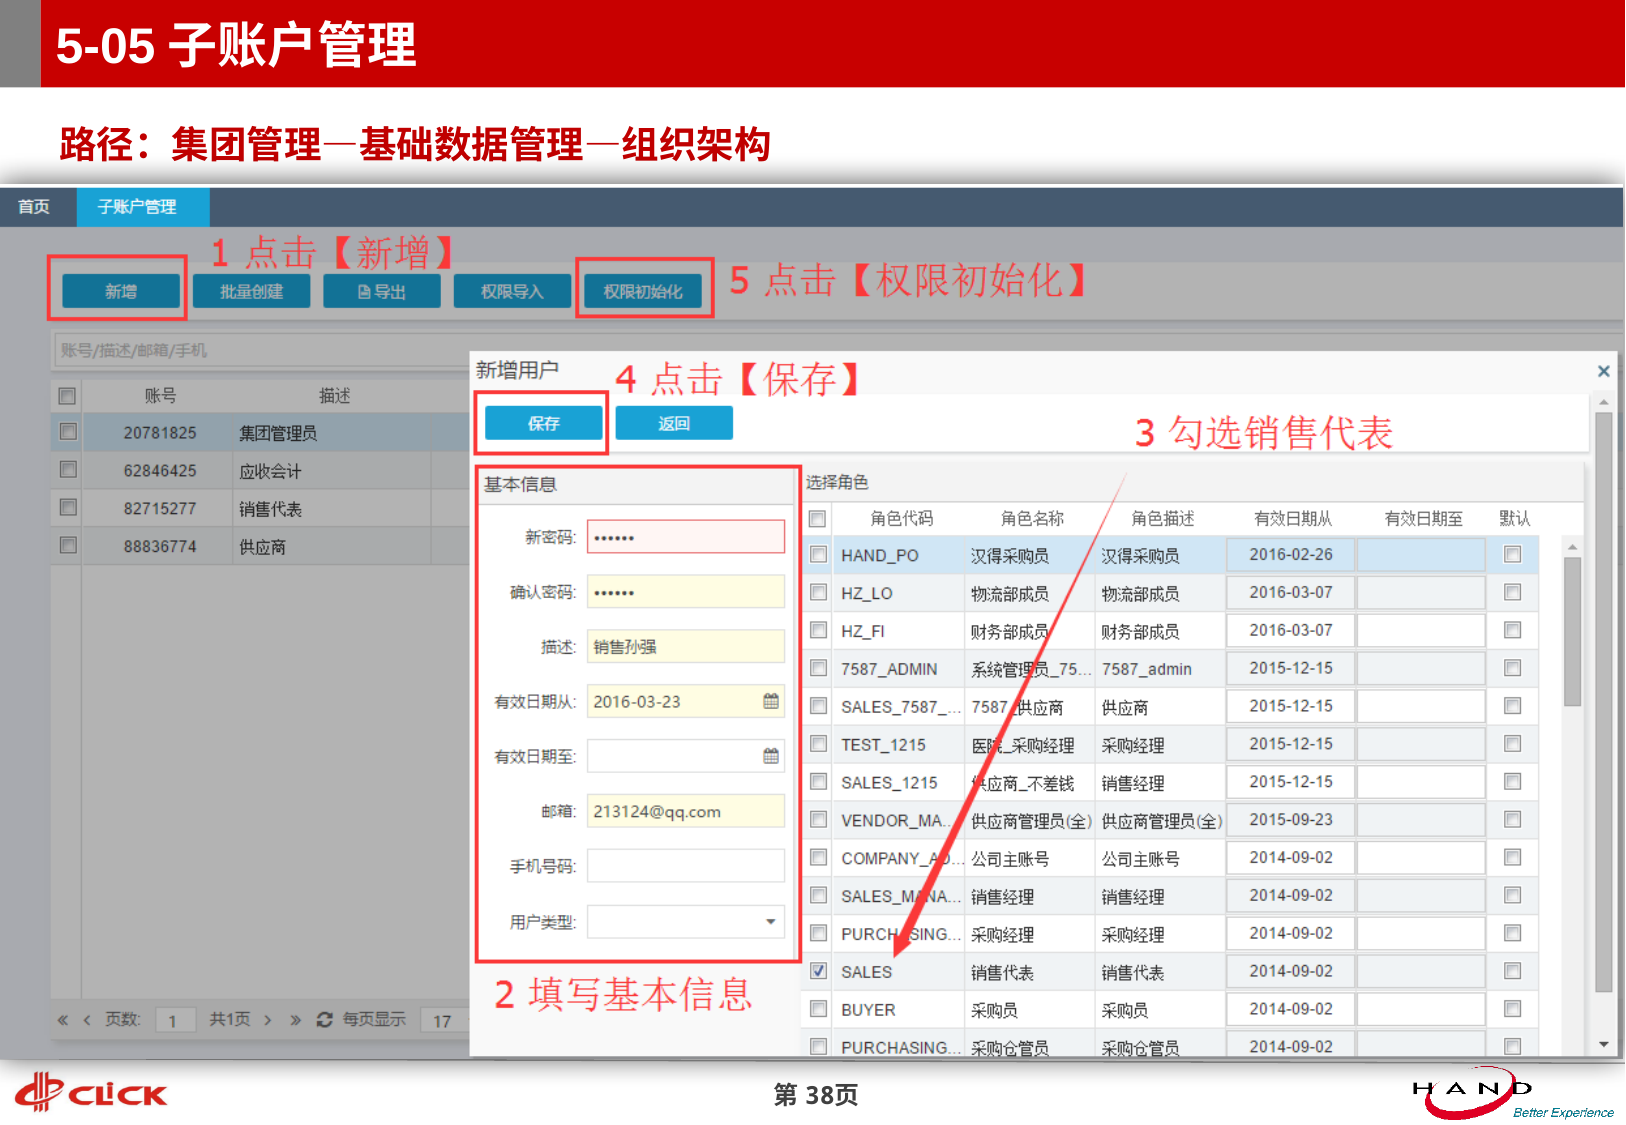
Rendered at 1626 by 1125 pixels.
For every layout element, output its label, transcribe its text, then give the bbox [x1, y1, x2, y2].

picture [0, 1064, 187, 1123]
picture [0, 184, 1624, 1059]
title 5-05子账户管理 [40, 0, 1625, 88]
picture [1405, 1066, 1616, 1122]
text_box 路径：集团管理—基础数据管理—组织架构 一家供应商有多个岗位的人需要使用SRM时，可以给不同角色的人分配不同的账号，使其只有自己需要的功能（比如销售只能看到订单的相关功能，会计只能看到财务相关的功能）；供应商一般用到的角色有：销售代表、应收会计、销售仓管员 SRM系统支持多人同时登陆同一个账号；每次新增账号后，请务必点击权限初始化！ [44, 113, 1557, 161]
